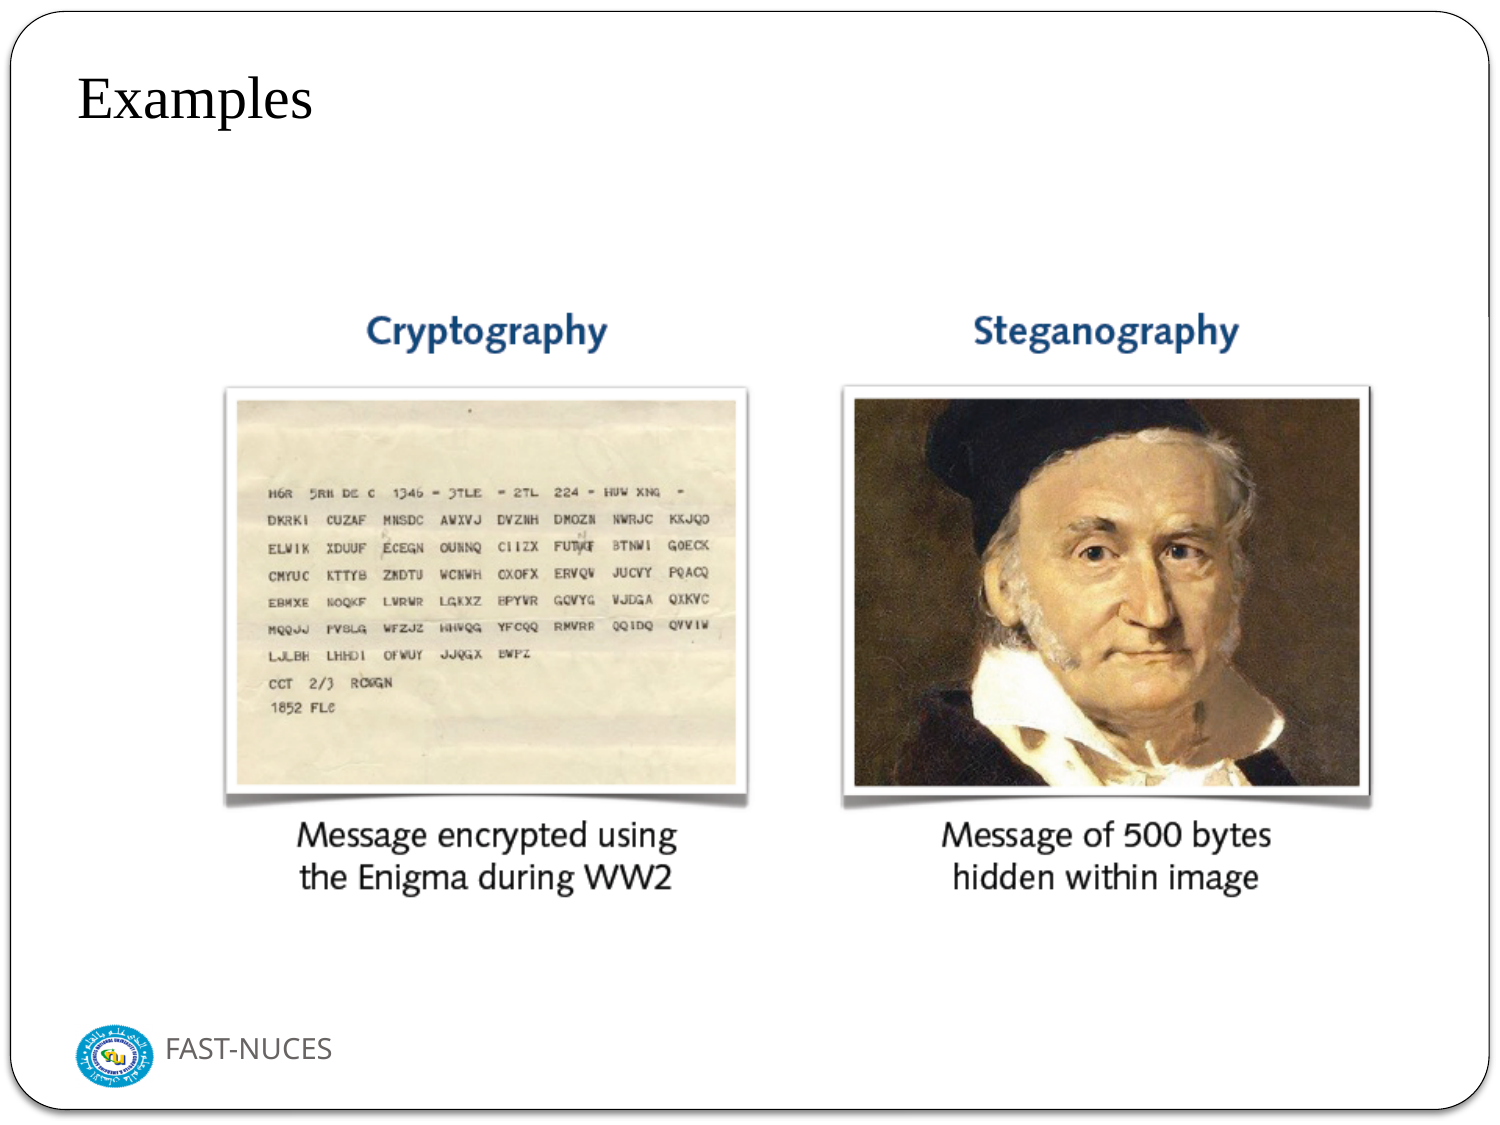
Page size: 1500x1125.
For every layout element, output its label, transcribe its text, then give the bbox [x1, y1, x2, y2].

picture [74, 1024, 154, 1088]
picture [123, 1060, 154, 1088]
picture [91, 1038, 138, 1075]
footer FAST-NUCES [150, 1012, 800, 1088]
picture [206, 274, 1388, 924]
title Examples [62, 50, 1338, 146]
